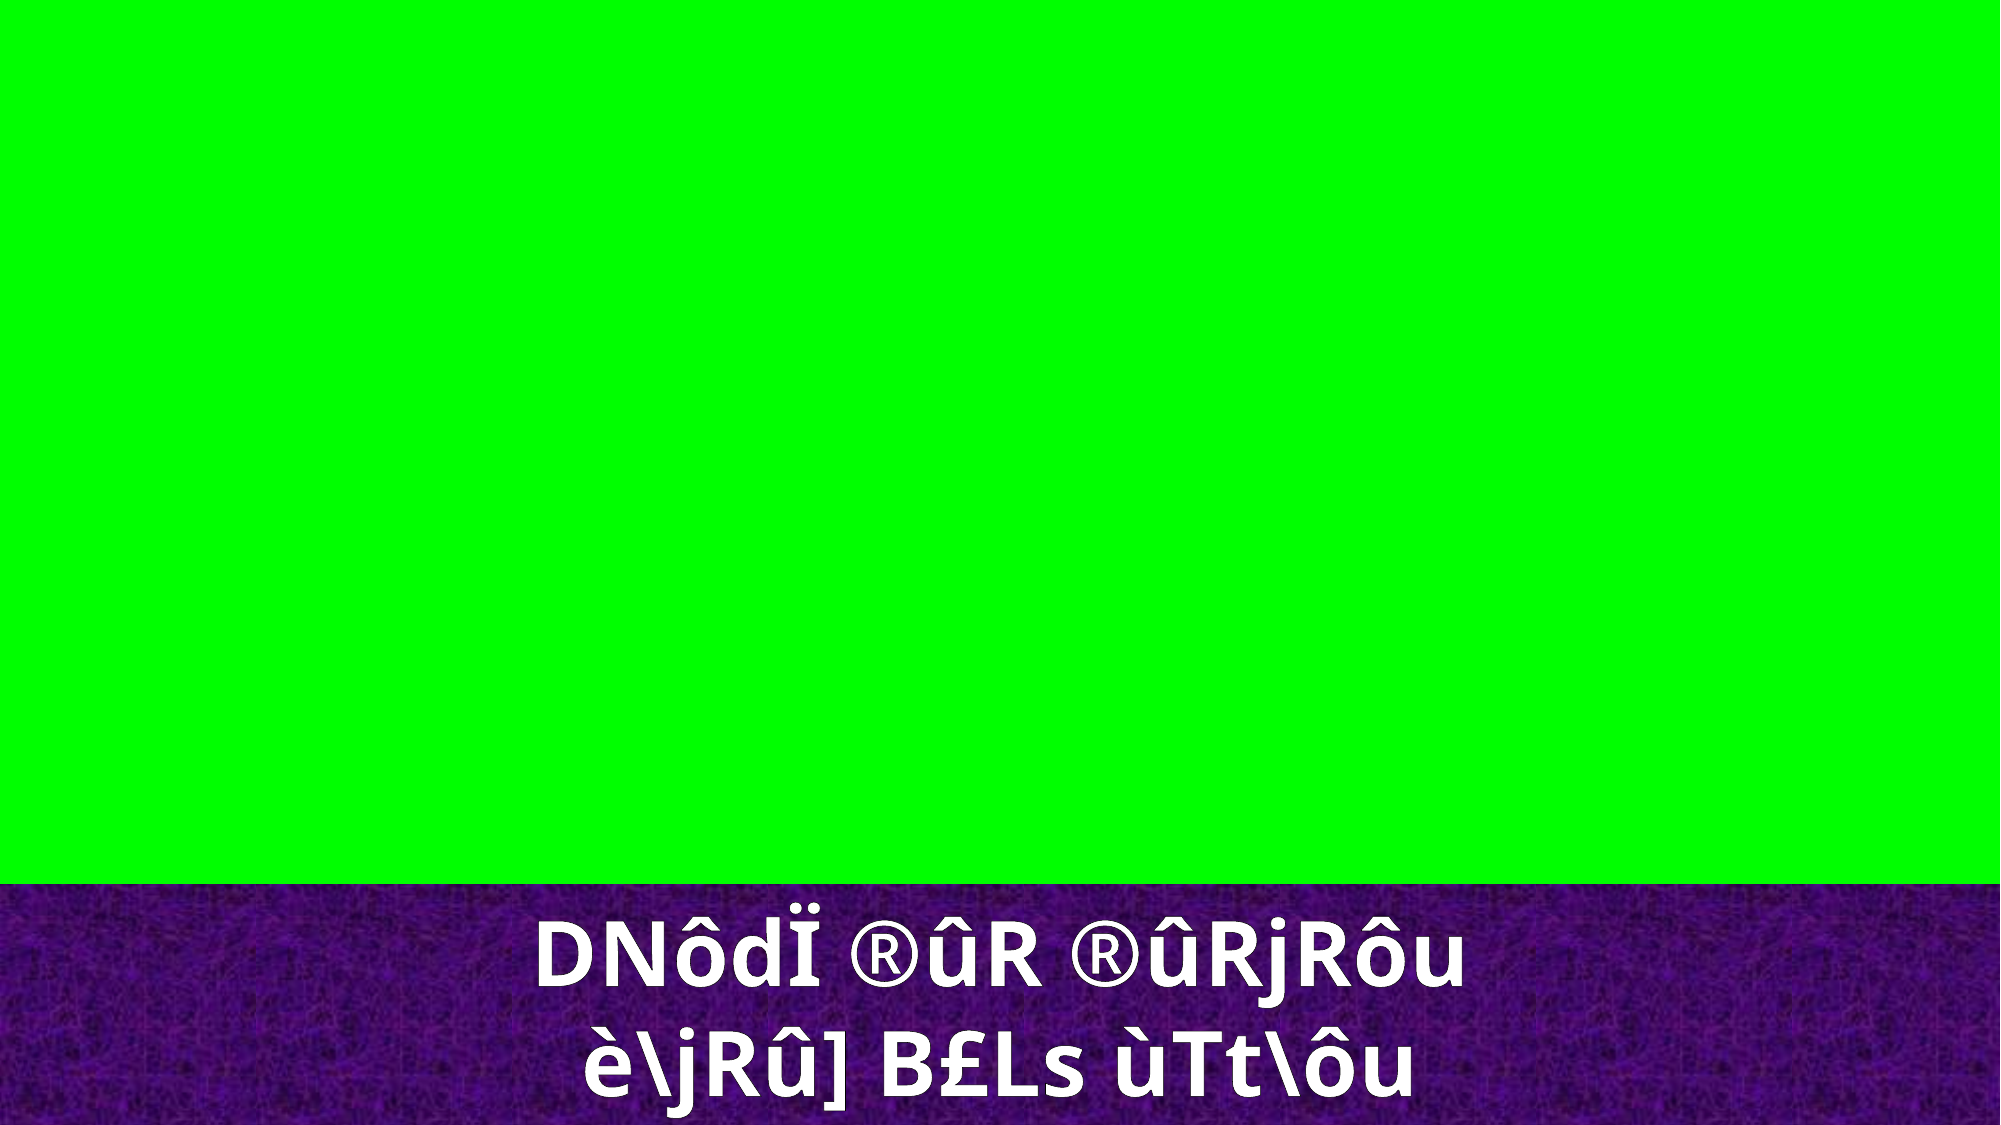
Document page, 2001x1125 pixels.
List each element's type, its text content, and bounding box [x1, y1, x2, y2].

text_box DNôdÏ ®ûR ®ûRjRôu è\jRû] B£Ls ùTt\ôu [0, 887, 2000, 1123]
